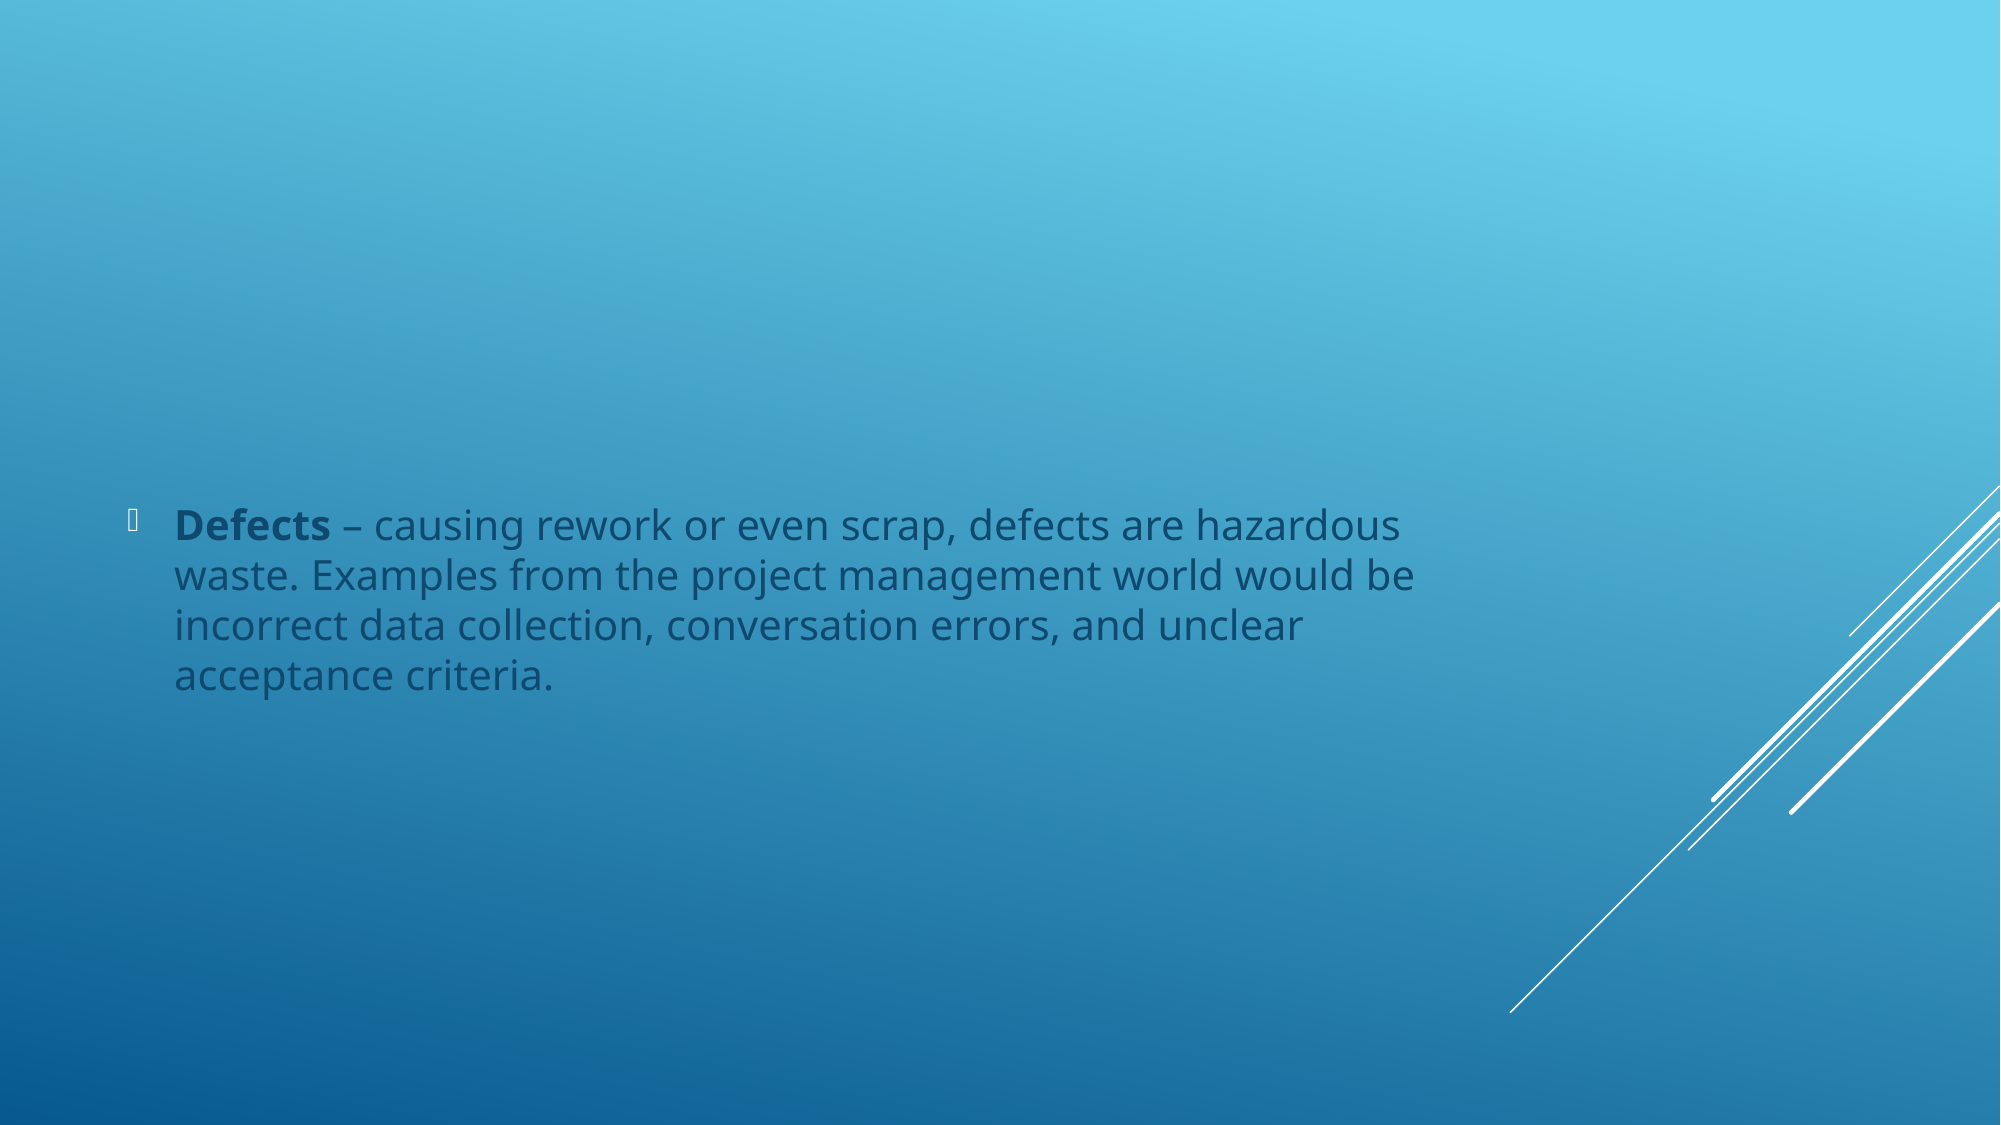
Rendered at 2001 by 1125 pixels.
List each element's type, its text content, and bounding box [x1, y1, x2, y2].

list Defects – causing rework or even scrap, defects are hazardous waste. Examples from the project management world would be incorrect data collection, conversation errors, and unclear acceptance criteria. [112, 363, 1513, 956]
